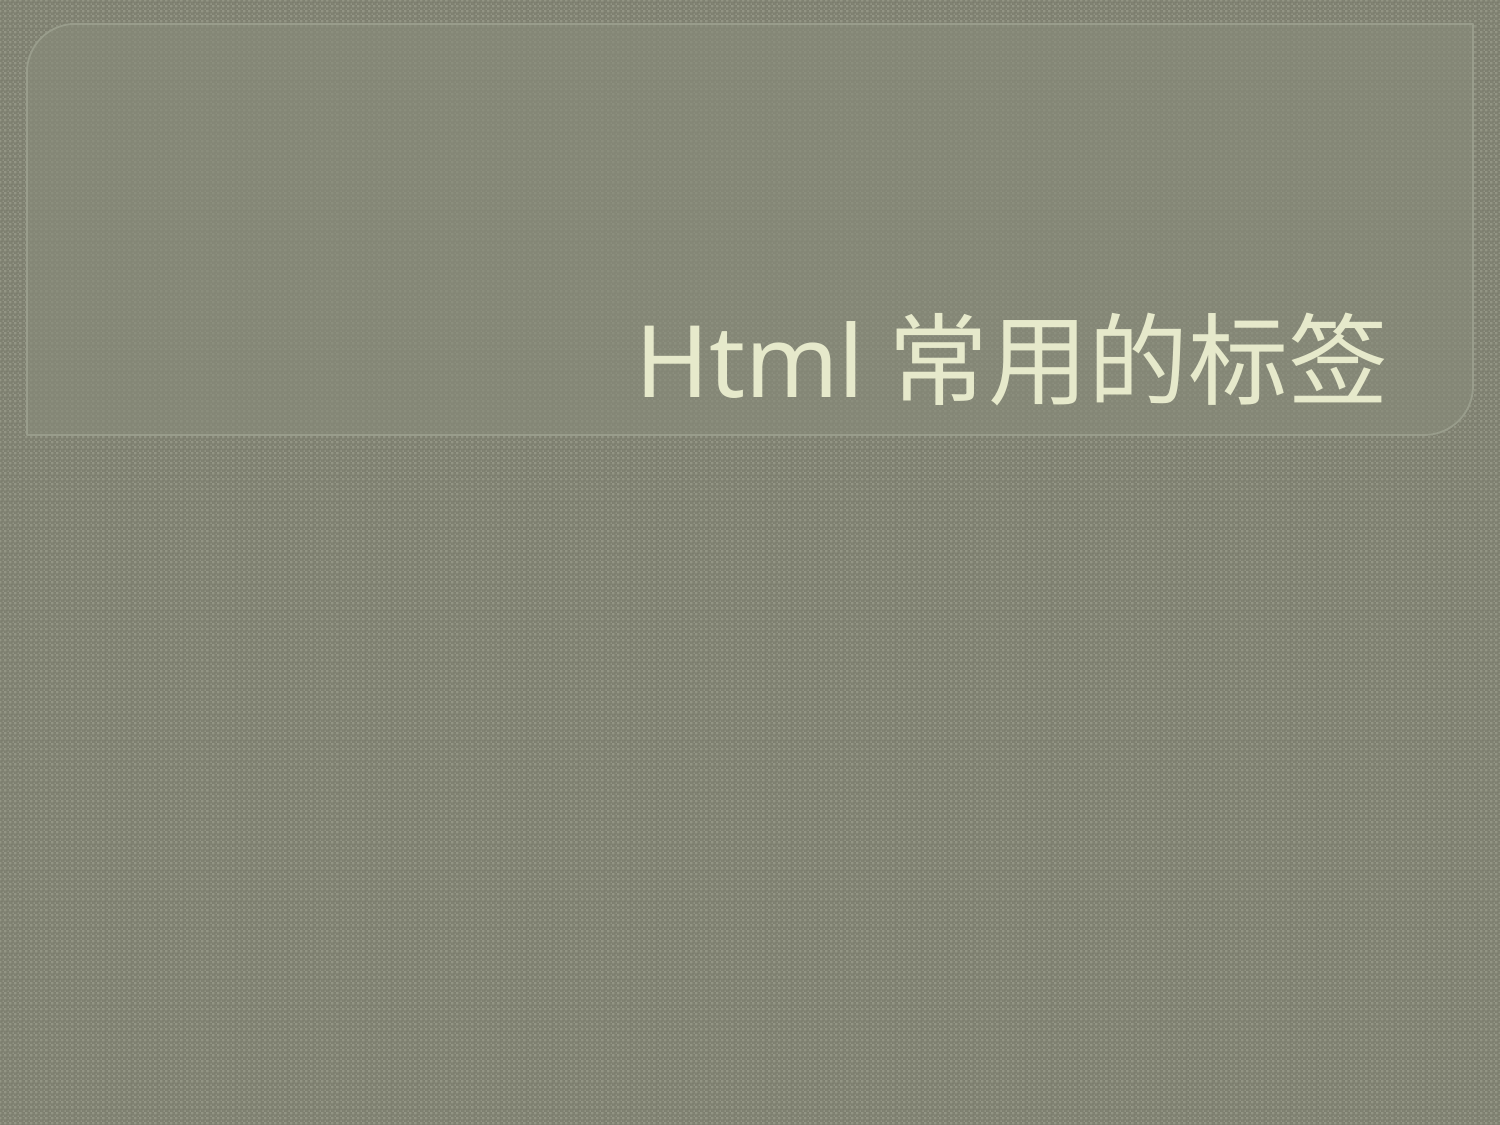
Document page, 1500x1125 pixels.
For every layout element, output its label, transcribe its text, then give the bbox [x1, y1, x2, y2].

title Html常用的标签 [76, 62, 1427, 425]
